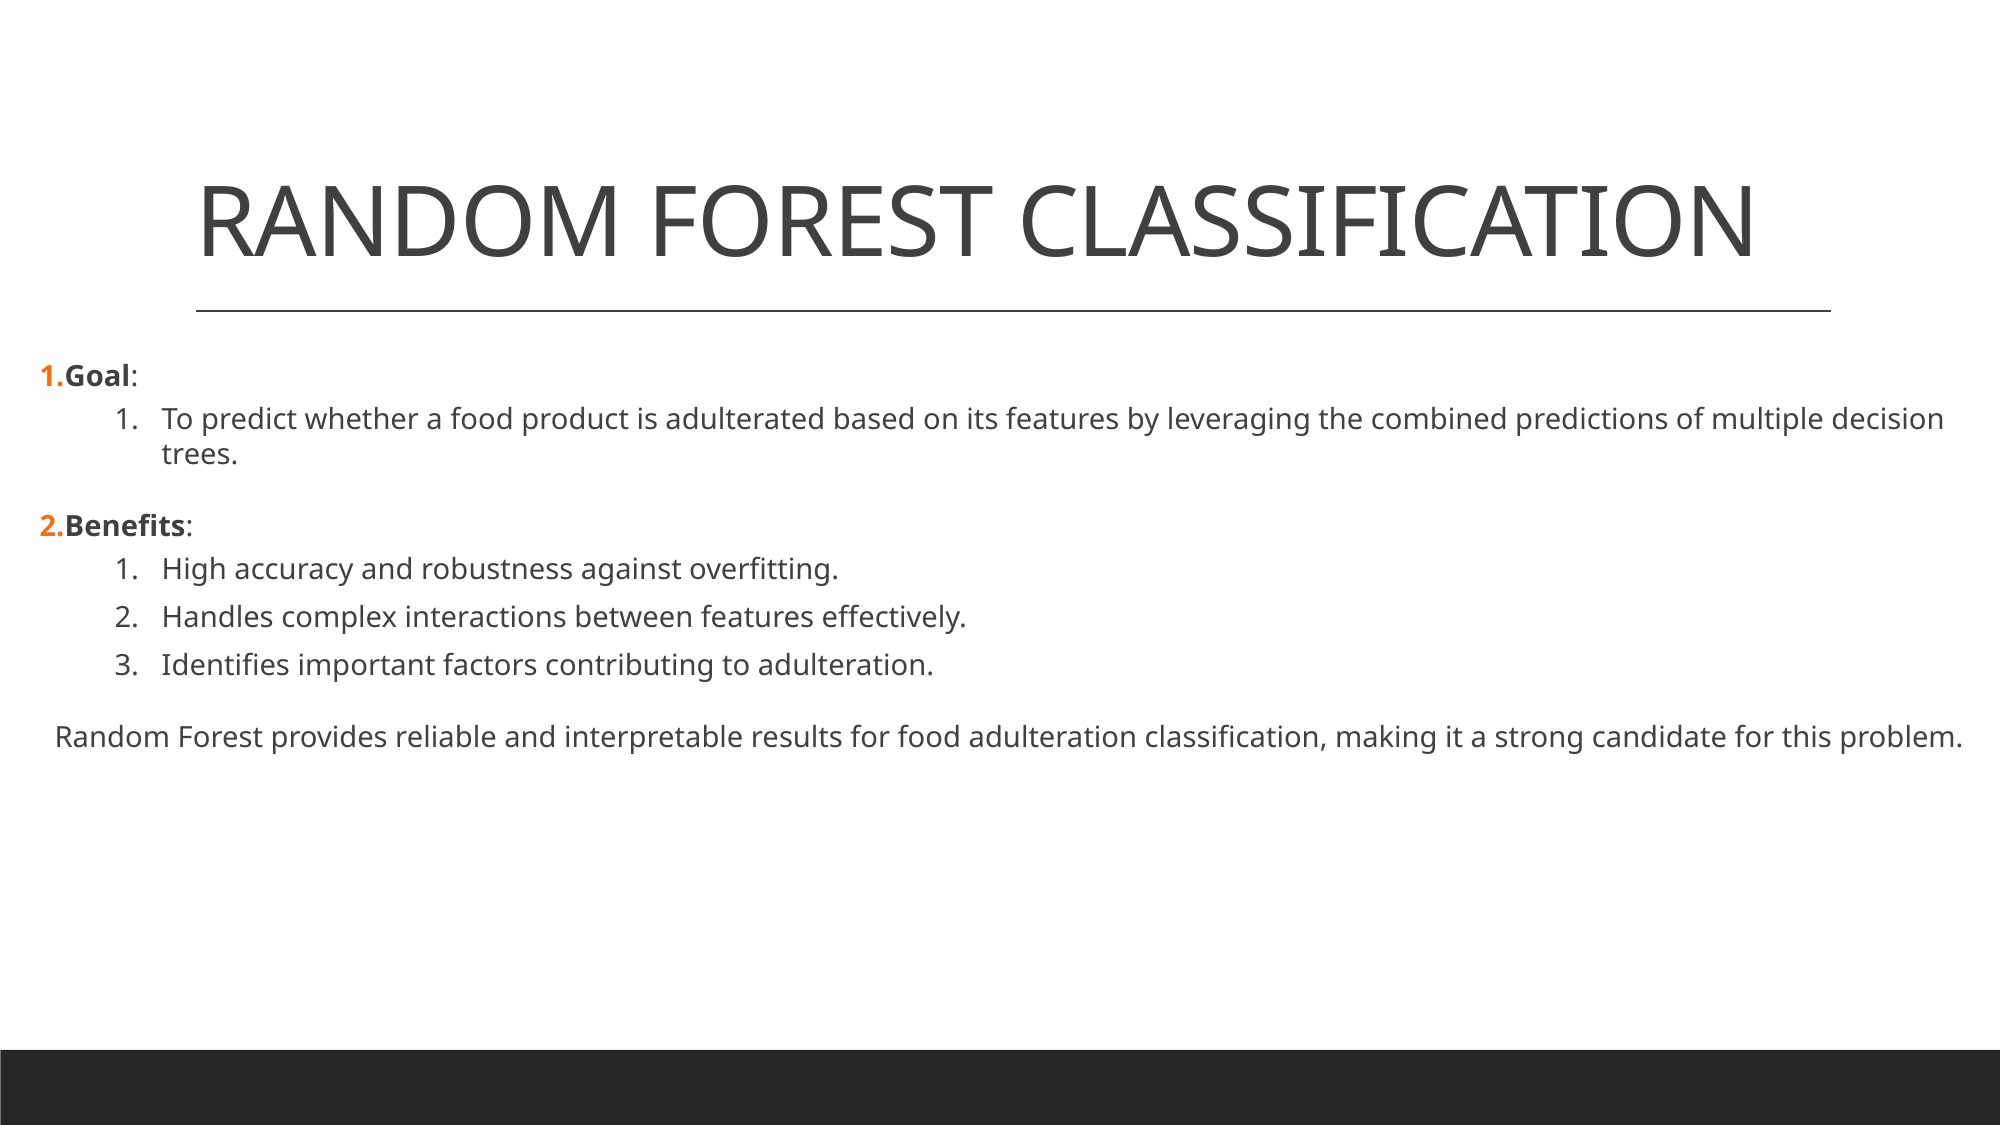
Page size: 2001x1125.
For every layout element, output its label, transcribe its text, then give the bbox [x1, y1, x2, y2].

title RANDOM FOREST CLASSIFICATION [180, 47, 1830, 285]
list Goal: To predict whether a food product is adulterated based on its features by leveraging the combined predictions of multiple decision trees. Benefits: High accuracy and robustness against overfitting. Handles complex interactions between features effectively. Identifies important factors contributing to adulteration. Random Forest provides reliable and interpretable results for food adulteration classification, making it a strong candidate for this problem. [39, 345, 1968, 963]
